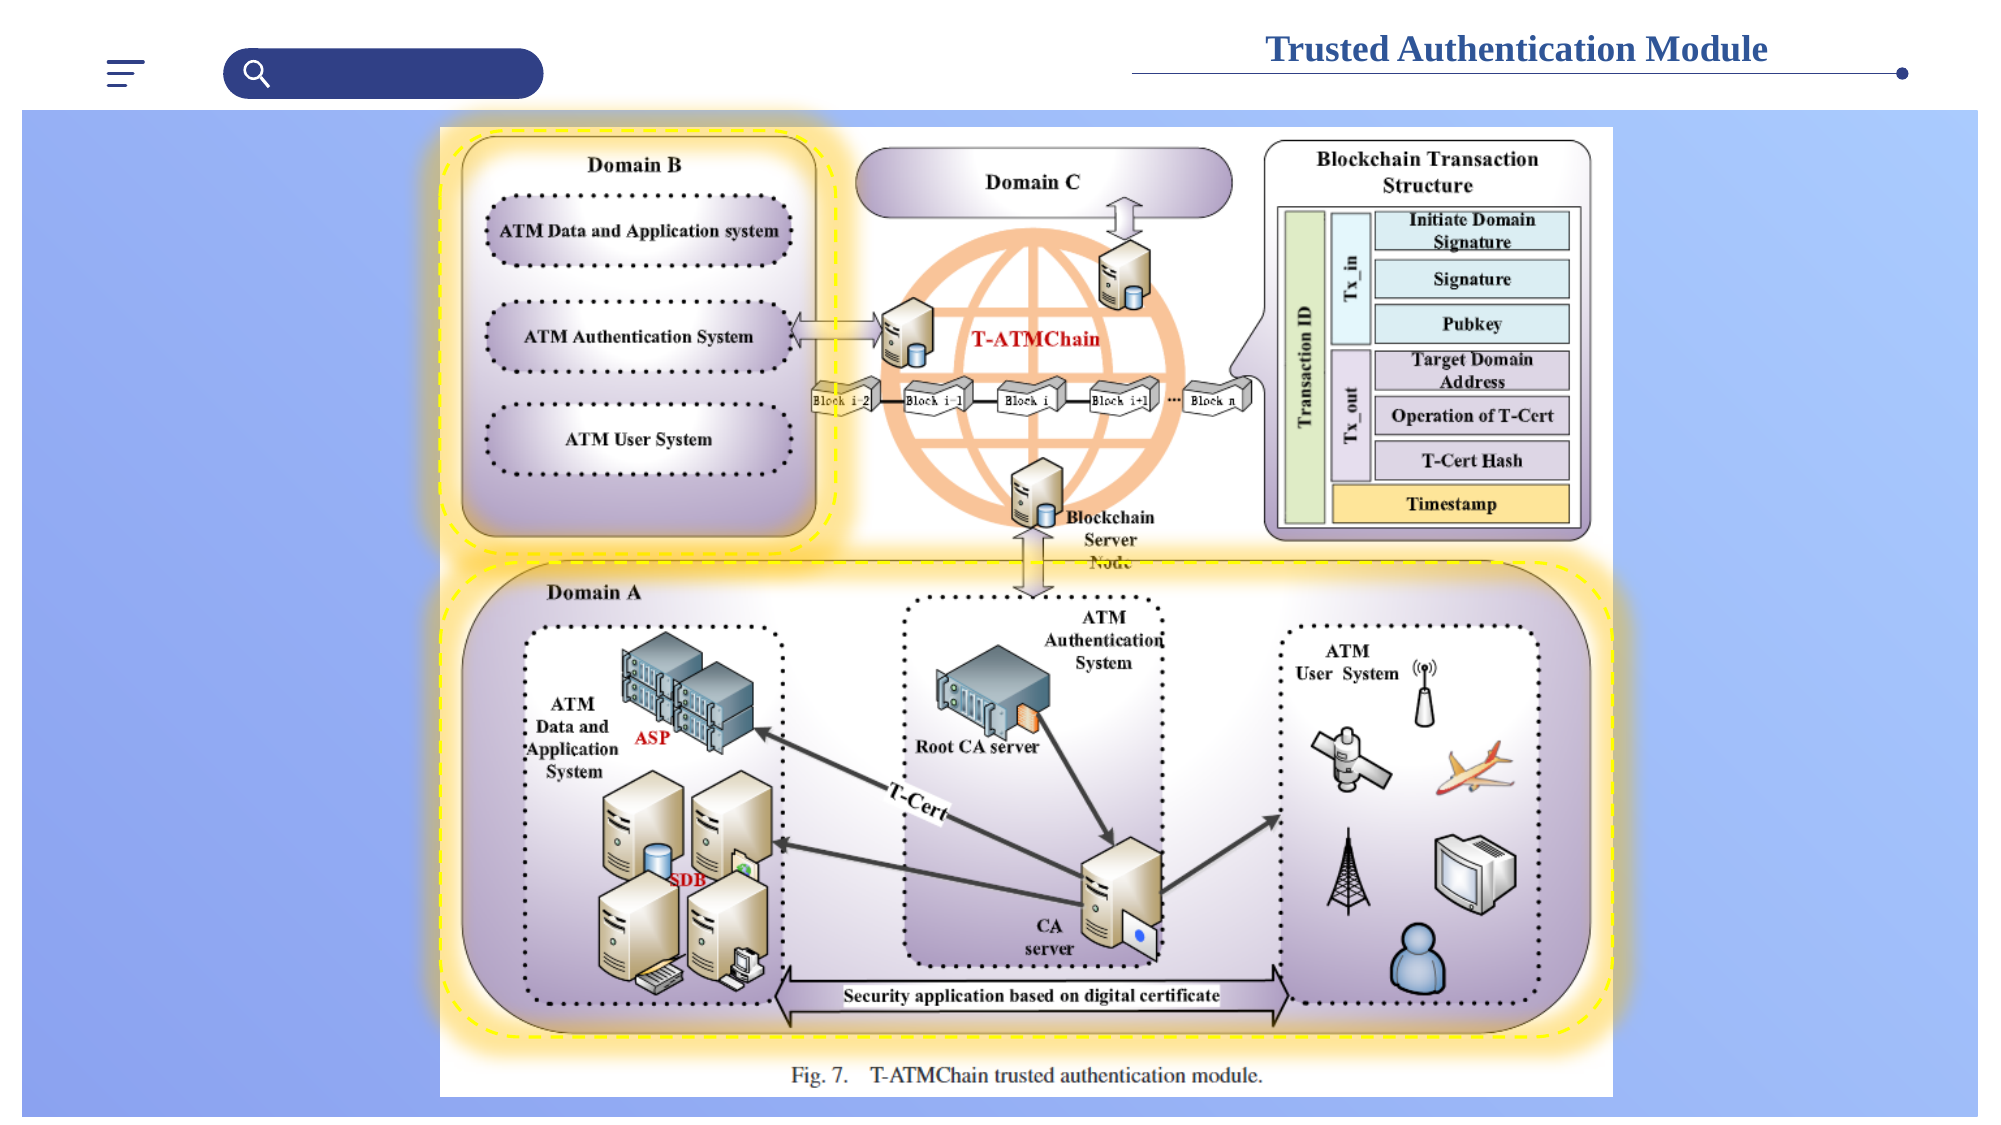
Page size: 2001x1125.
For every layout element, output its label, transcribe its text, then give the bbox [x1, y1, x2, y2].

text_box Trusted Authentication Module [1017, 16, 2000, 77]
picture [440, 127, 1613, 1097]
text_box [21, 109, 1979, 1118]
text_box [108, 48, 544, 99]
